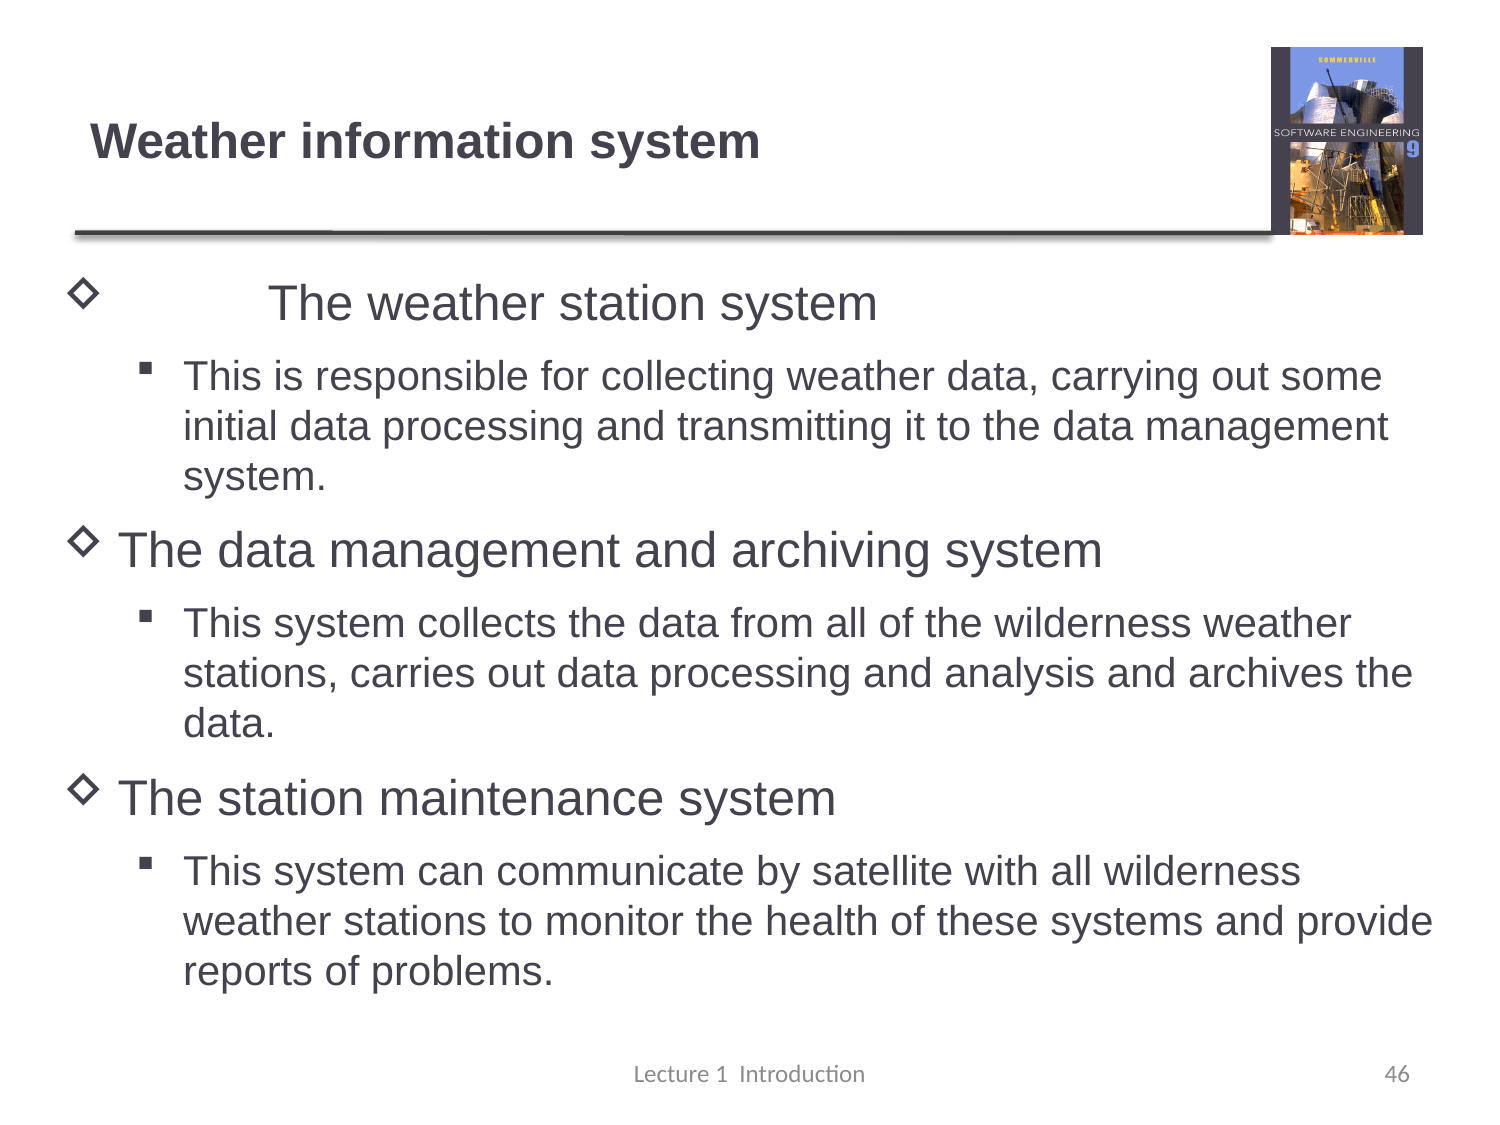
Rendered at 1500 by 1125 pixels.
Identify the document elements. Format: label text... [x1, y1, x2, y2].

list The weather station system This is responsible for collecting weather data, carrying out some initial data processing and transmitting it to the data management system. The data management and archiving system This system collects the data from all of the wilderness weather stations, carries out data processing and analysis and archives the data. The station maintenance system This system can communicate by satellite with all wilderness weather stations to monitor the health of these systems and provide reports of problems. [46, 262, 1459, 1005]
title Weather information system [74, 44, 1272, 233]
footer Lecture 1 Introduction [512, 1042, 988, 1103]
slide_number 46 [1074, 1042, 1425, 1103]
picture [1272, 47, 1423, 235]
